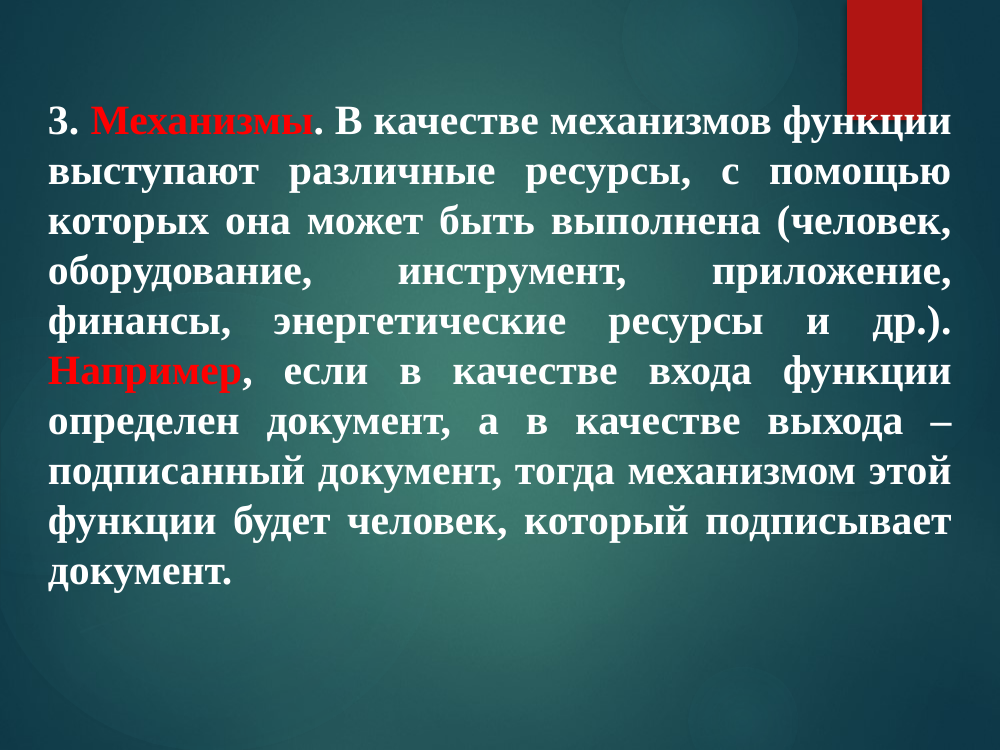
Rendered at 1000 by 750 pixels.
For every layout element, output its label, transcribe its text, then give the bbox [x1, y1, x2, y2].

text_box 3. Механизмы. В качестве механизмов функции выступают различные ресурсы, с помощью которых она может быть выполнена (человек, оборудование, инструмент, приложение, финансы, энергетические ресурсы и др.). Например, если в качестве входа функции определен документ, а в качестве выхода – подписанный документ, тогда механизмом этой функции будет человек, который подписывает документ. [33, 85, 967, 601]
picture [0, 0, 1000, 750]
